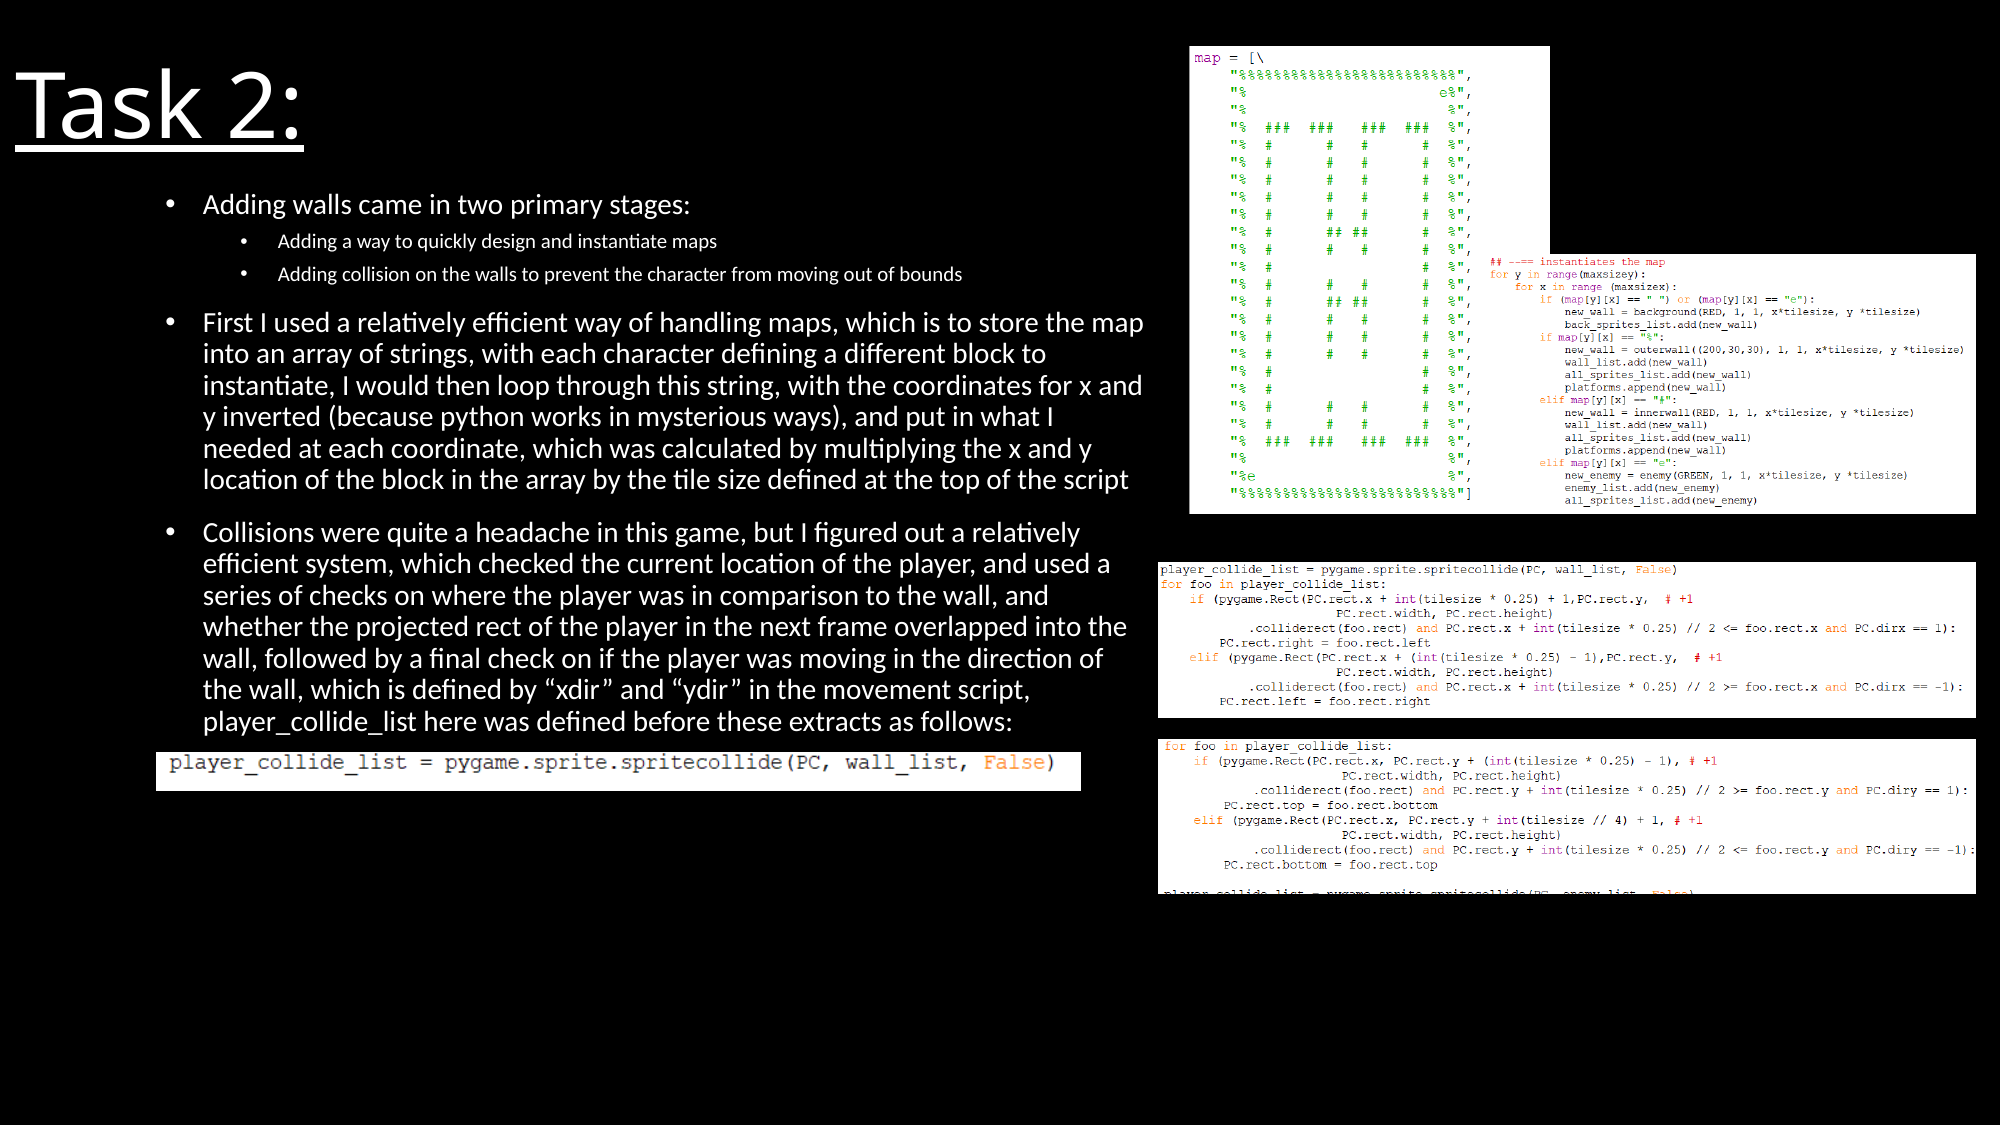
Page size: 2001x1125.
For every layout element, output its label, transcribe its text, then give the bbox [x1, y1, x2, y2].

title Task 2: [0, 0, 1725, 218]
picture [156, 752, 1081, 791]
list Adding walls came in two primary stages: Adding a way to quickly design and instantiate maps Adding collision on the walls to prevent the character from moving out of bounds First I used a relatively efficient way of handling maps, which is to store the map into an array of strings, with each character defining a different block to instantiate, I would then loop through this string, with the coordinates for x and y inverted (because python works in mysterious ways), and put in what I needed at each coordinate, which was calculated by multiplying the x and y location of the block in the array by the tile size defined at the top of the script Collisions were quite a headache in this game, but I figured out a relatively efficient system, which checked the current location of the player, and used a series of checks on where the player was in comparison to the wall, and whether the projected rect of the player in the next frame overlapped into the wall, followed by a final check on if the player was moving in the direction of the wall, which is defined by “xdir” and “ydir” in the movement script, player_collide_list here was defined before these extracts as follows: [150, 181, 1165, 896]
picture [1158, 739, 1976, 894]
picture [1189, 46, 1976, 514]
picture [1158, 562, 1976, 718]
